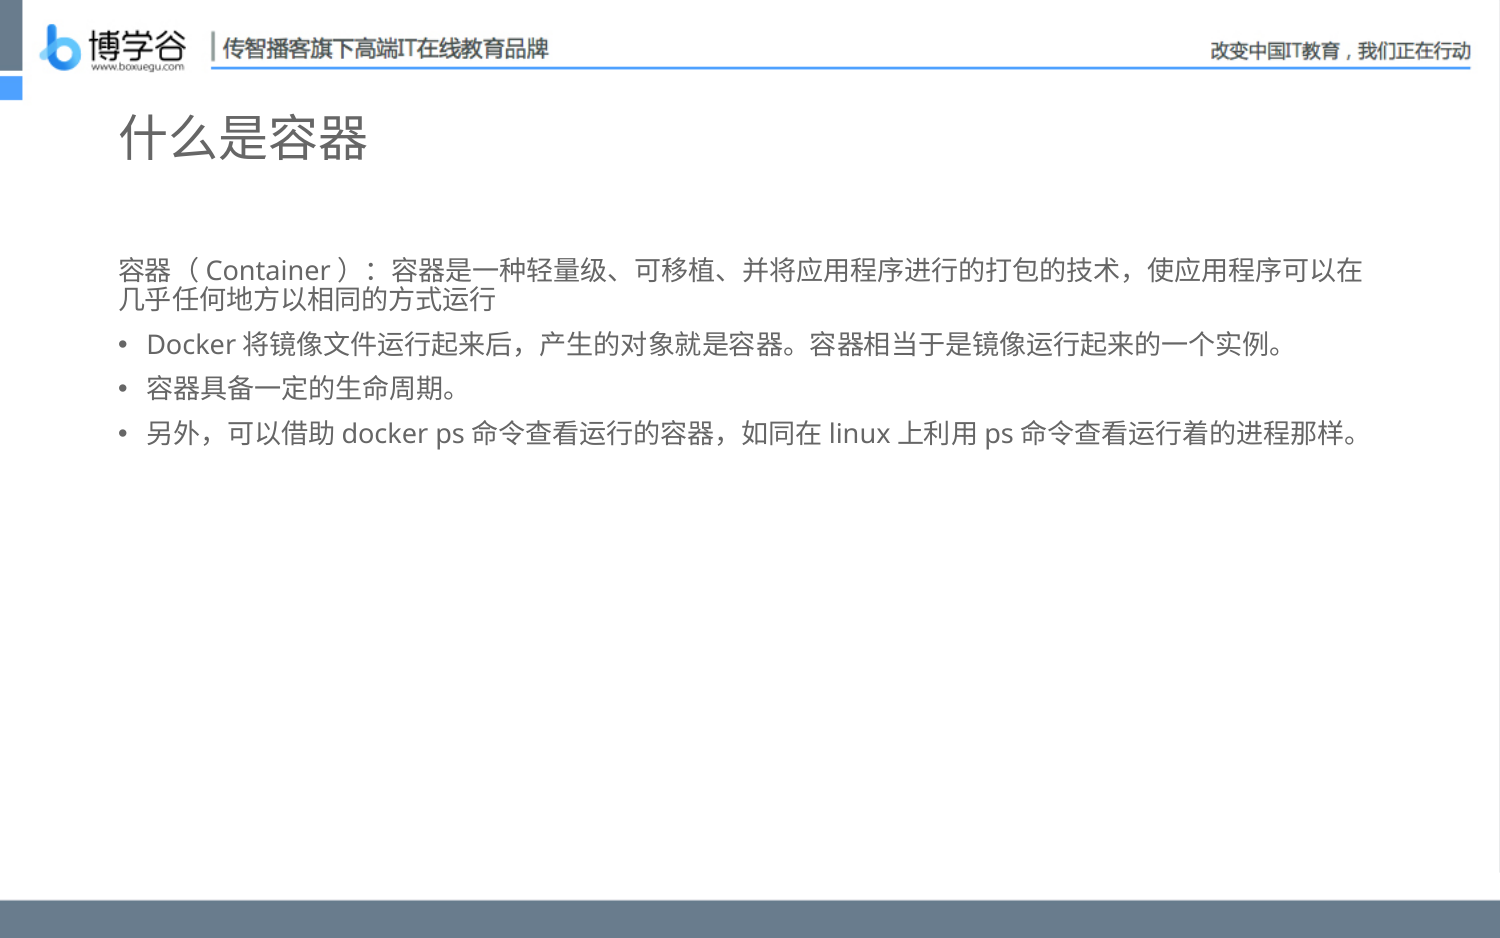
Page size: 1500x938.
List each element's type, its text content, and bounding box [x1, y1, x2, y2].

list 容器（Container）：容器是一种轻量级、可移植、并将应用程序进行的打包的技术，使应用程序可以在几乎任何地方以相同的方式运行 Docker将镜像文件运行起来后，产生的对象就是容器。容器相当于是镜像运行起来的一个实例。 容器具备一定的生命周期。 另外，可以借助docker ps命令查看运行的容器，如同在linux上利用ps命令查看运行着的进程那样。 [103, 249, 1397, 845]
picture [0, 0, 1500, 938]
title 什么是容器 [103, 49, 1397, 232]
